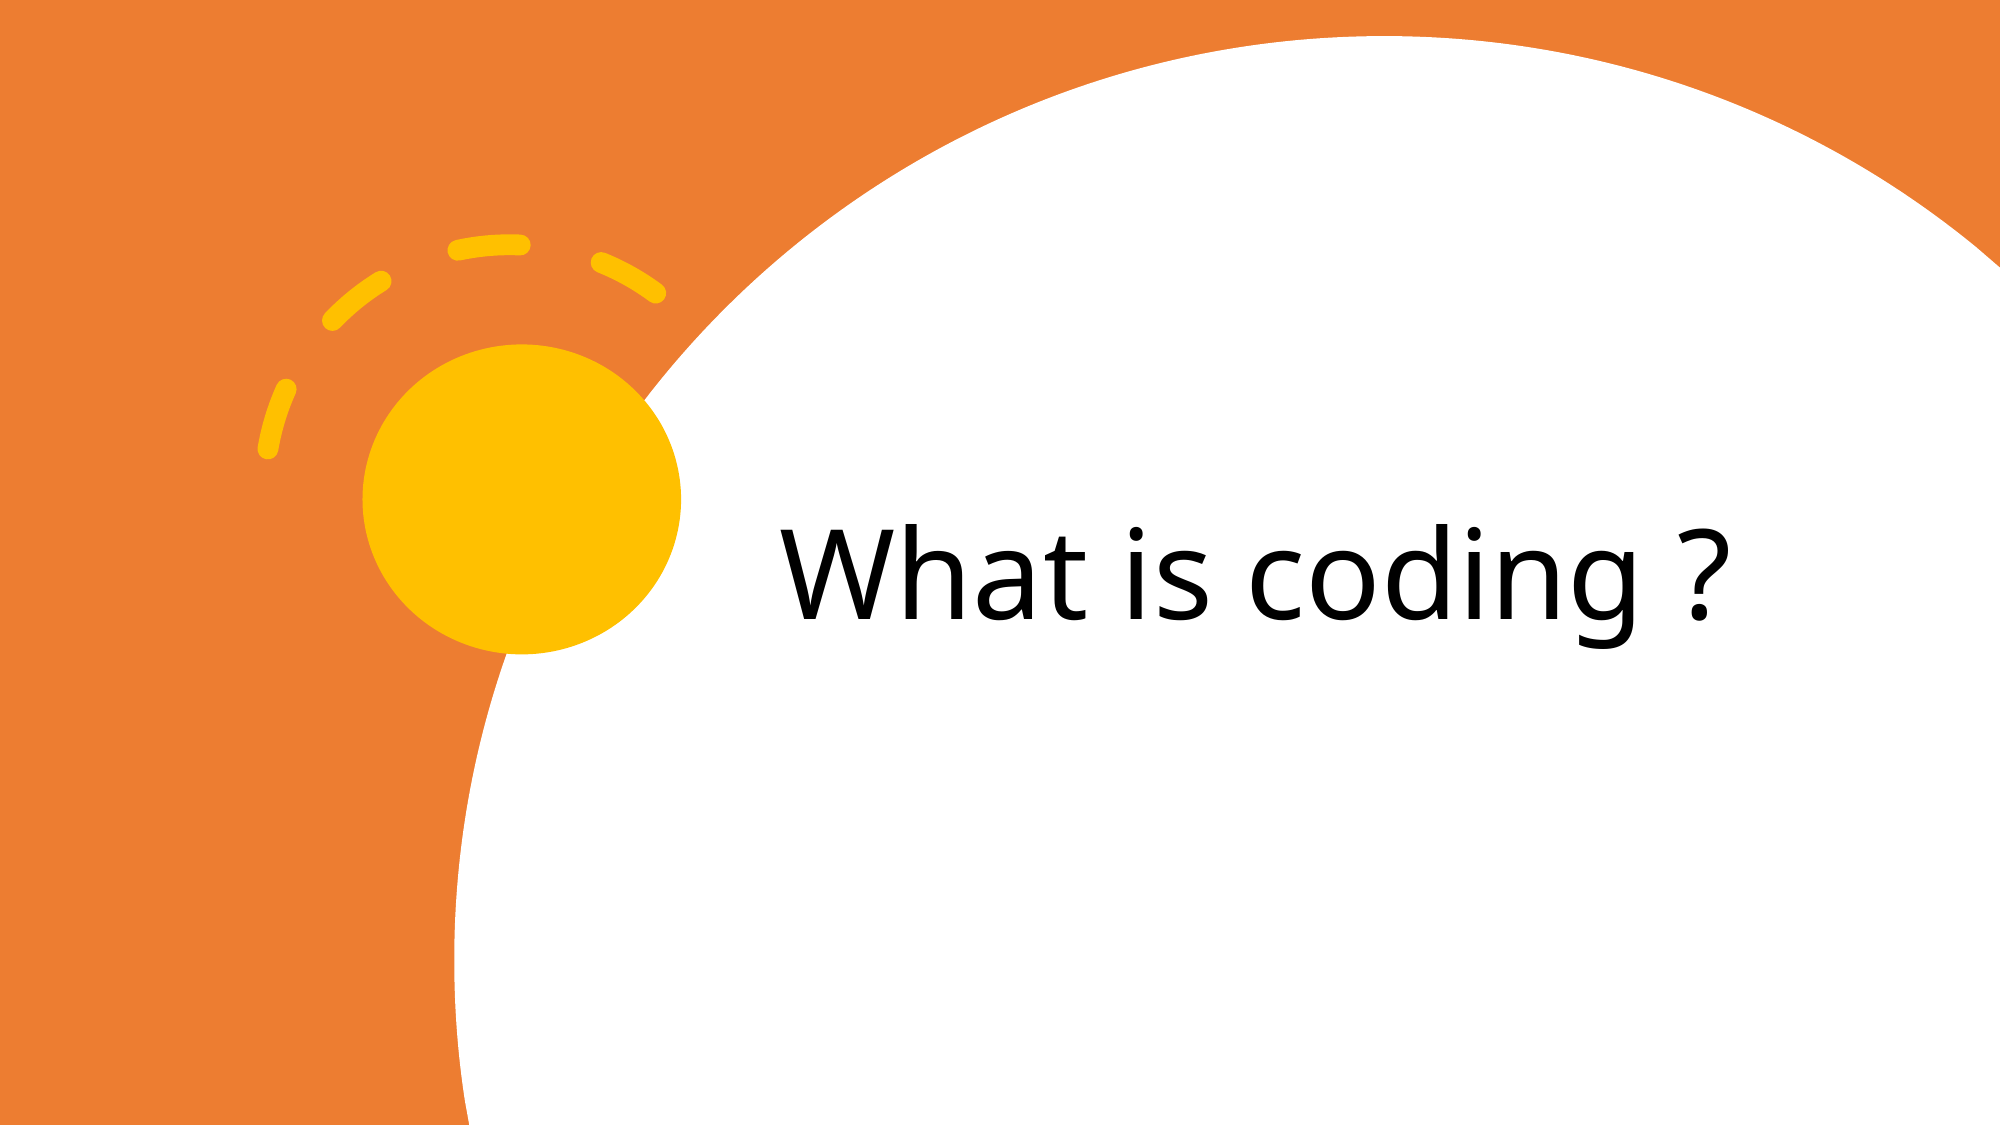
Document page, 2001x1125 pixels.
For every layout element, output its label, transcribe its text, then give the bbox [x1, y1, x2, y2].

text_box [453, 35, 2000, 1125]
text_box [361, 466, 492, 653]
text_box [0, 0, 2000, 1125]
text_box [267, 245, 492, 487]
title What is coding ? [492, 203, 1747, 655]
